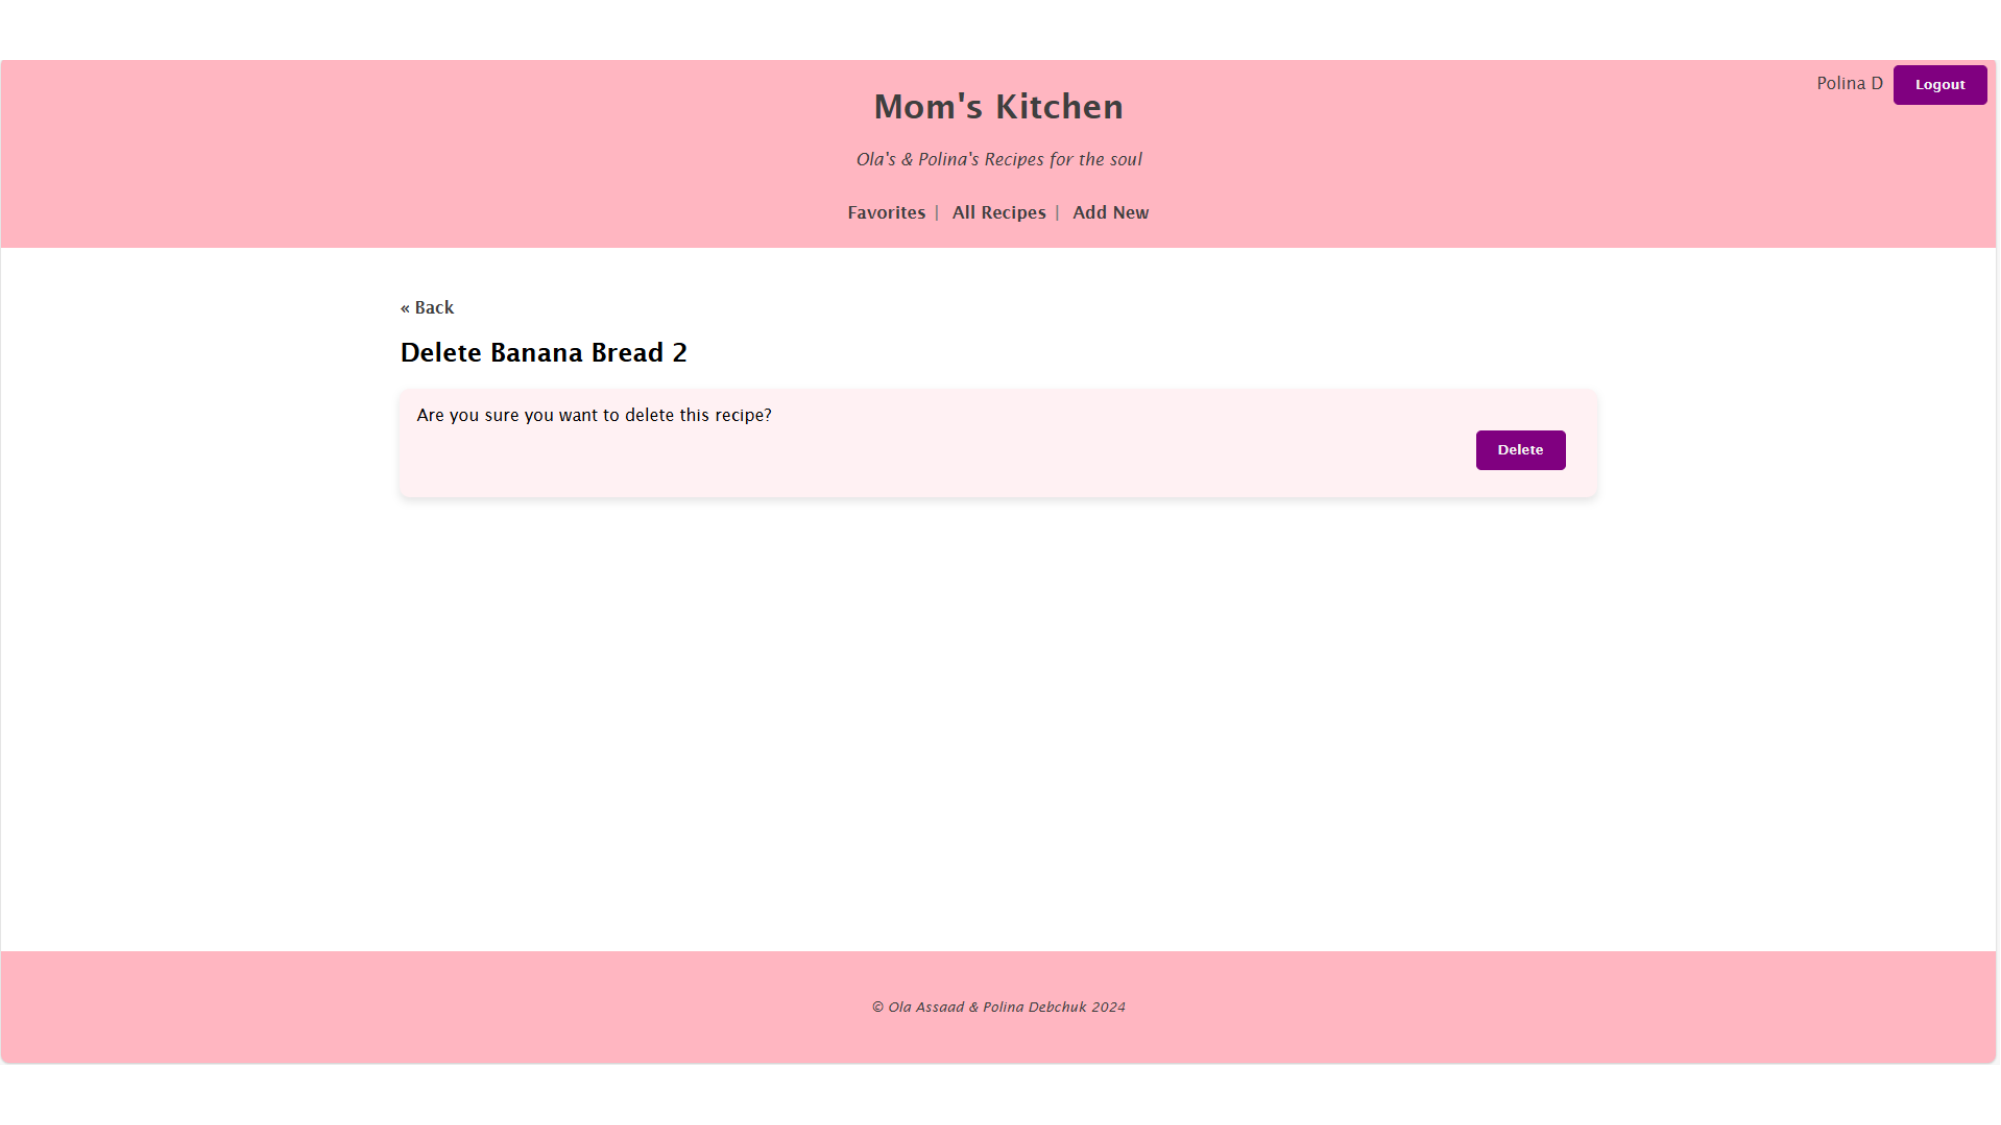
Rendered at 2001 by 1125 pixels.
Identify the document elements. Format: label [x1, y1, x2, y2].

picture [0, 59, 2000, 1066]
